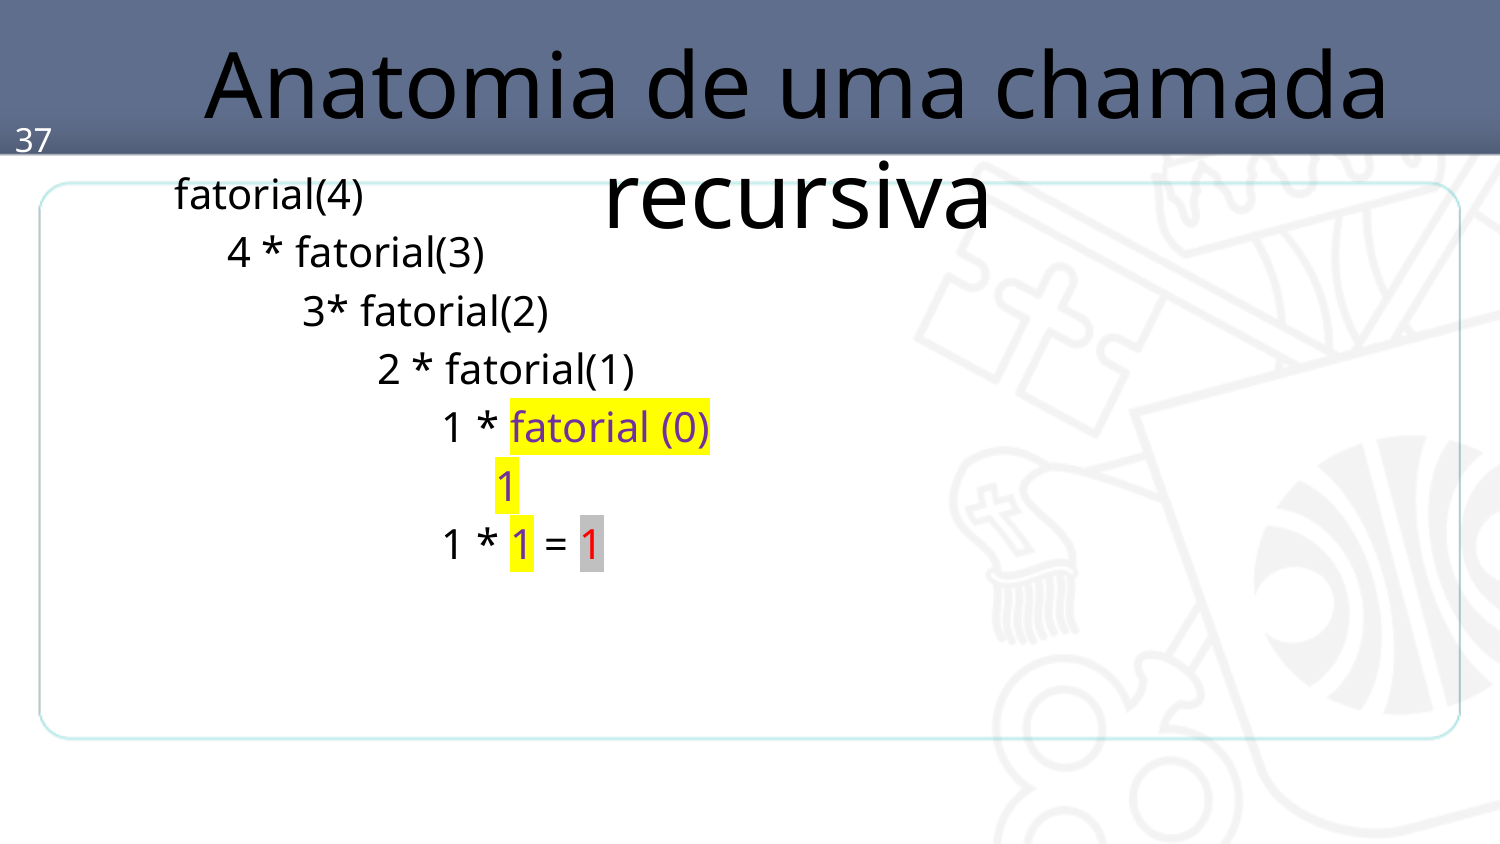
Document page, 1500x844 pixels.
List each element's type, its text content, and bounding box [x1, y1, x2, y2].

picture [0, 170, 1500, 844]
slide_number 37 [0, 116, 88, 147]
list fatorial(4) 4 * fatorial(3) 3* fatorial(2) 2 * fatorial(1) 1 * fatorial (0) 1 1 * 1 = 1 [99, 161, 1497, 800]
title Anatomia de uma chamada recursiva [99, 19, 1497, 115]
